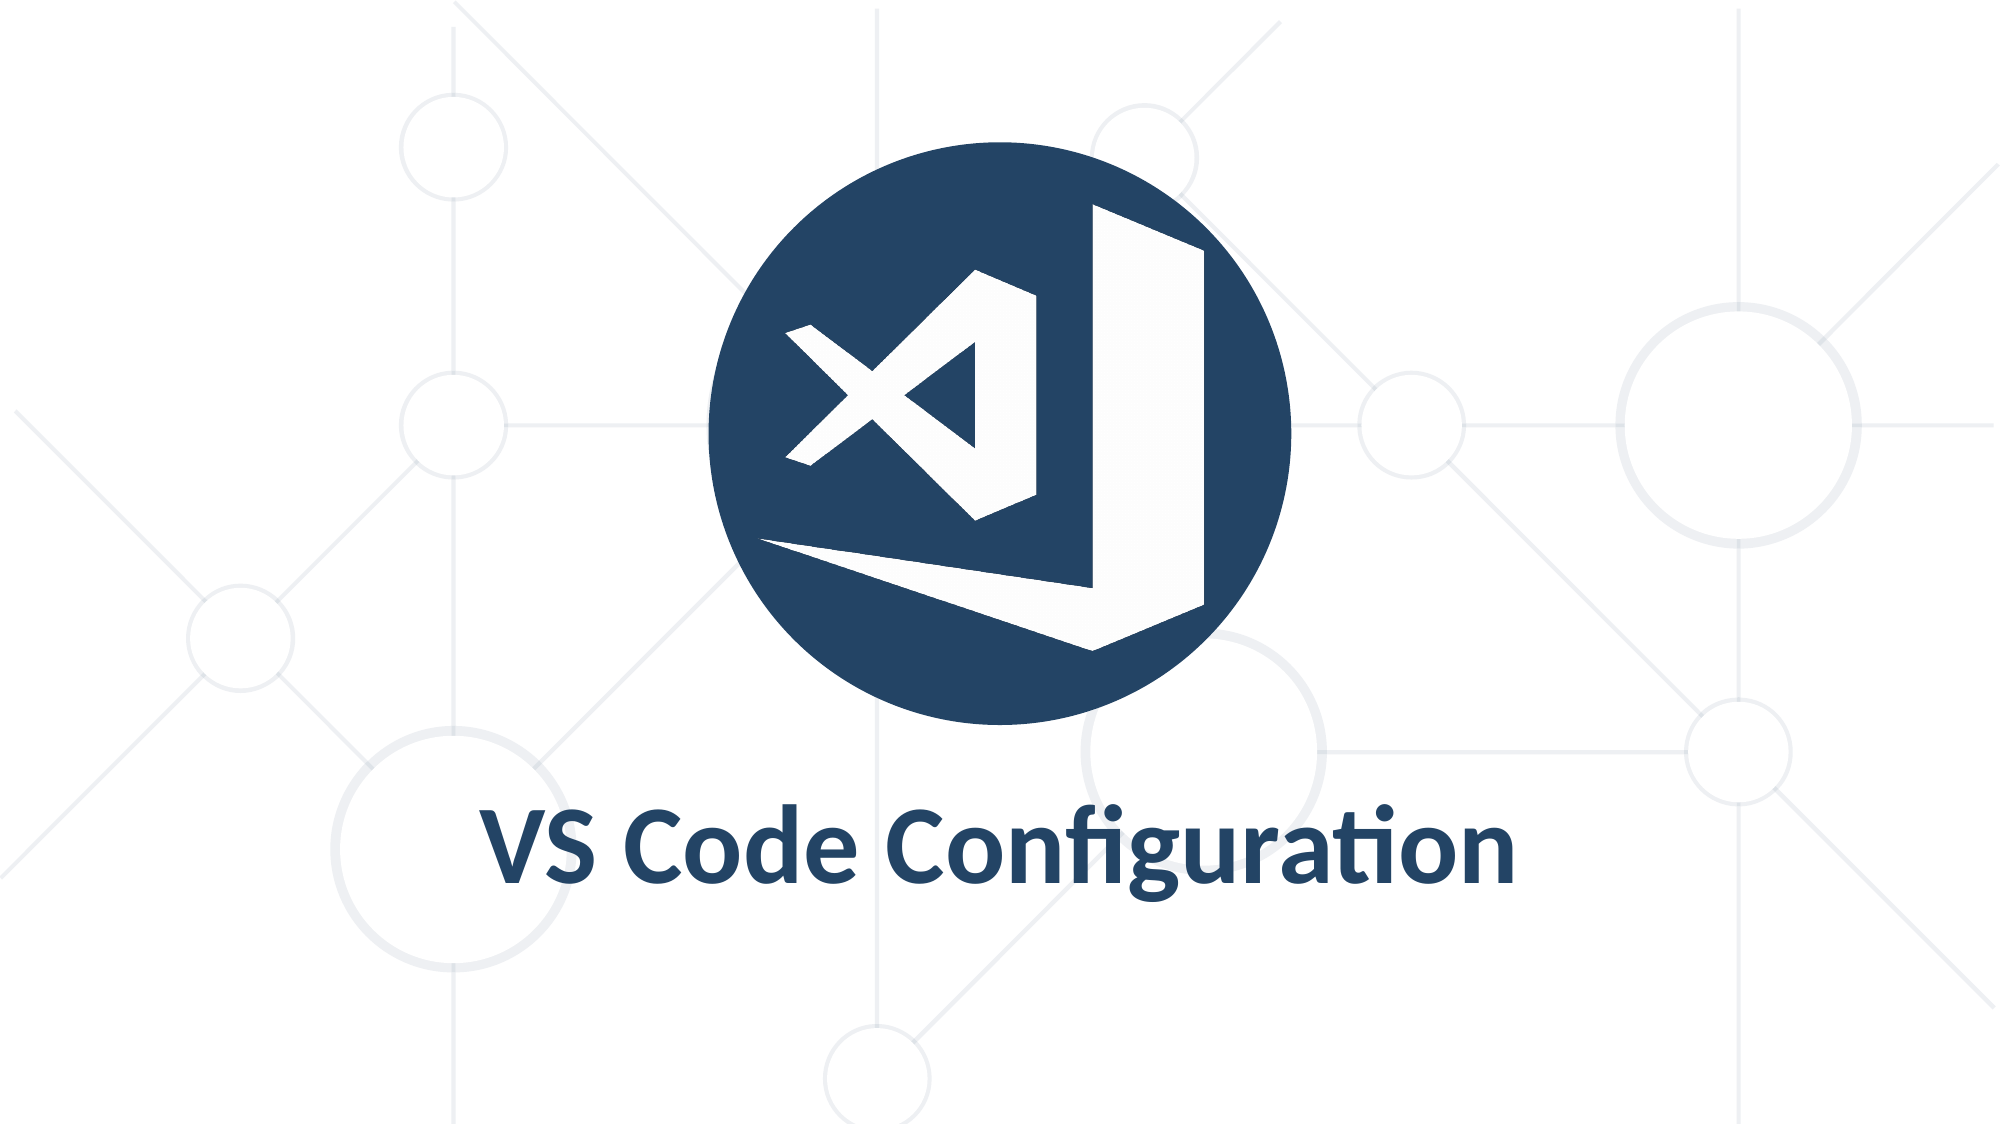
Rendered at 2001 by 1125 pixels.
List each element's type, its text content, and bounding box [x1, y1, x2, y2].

picture [756, 204, 1206, 652]
list VS Code Configuration [100, 771, 1900, 898]
